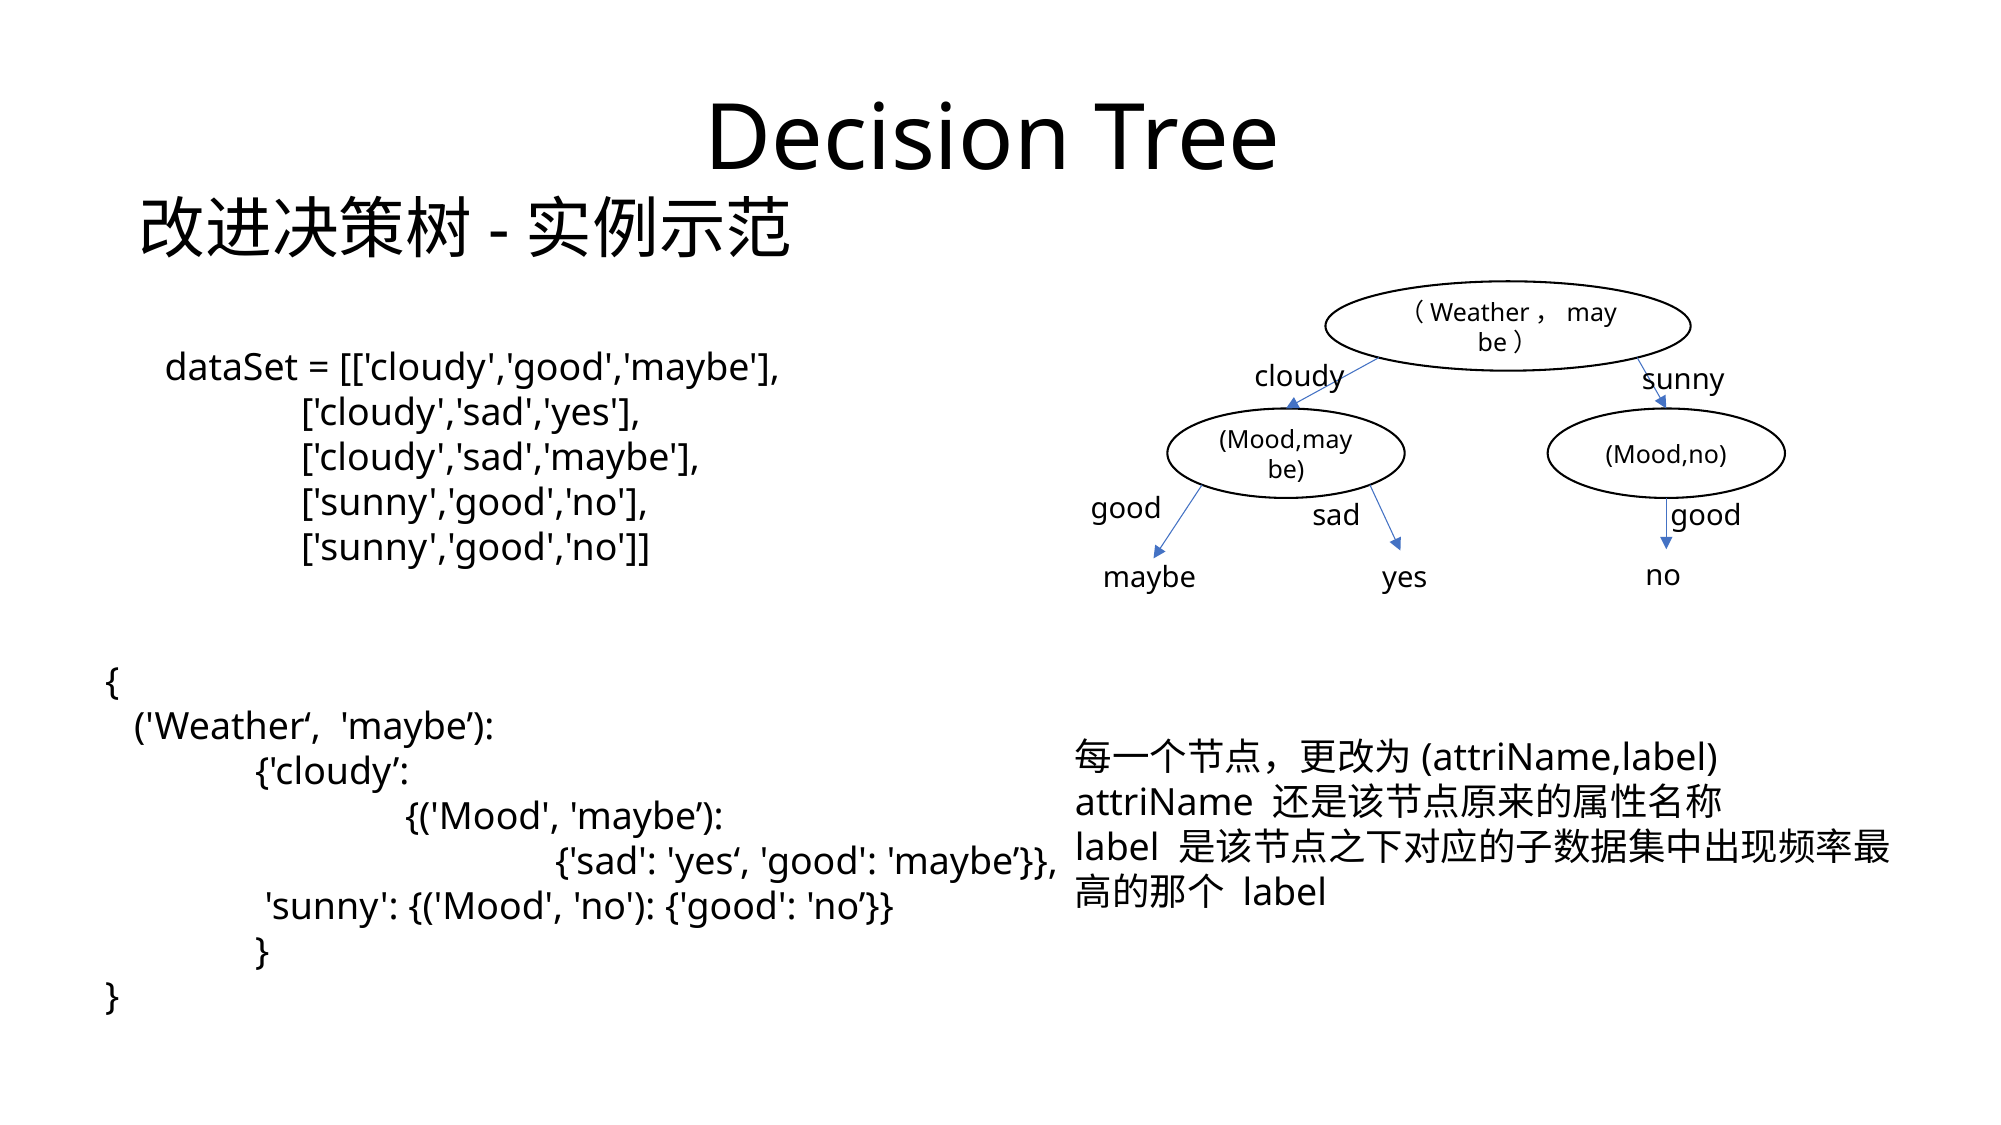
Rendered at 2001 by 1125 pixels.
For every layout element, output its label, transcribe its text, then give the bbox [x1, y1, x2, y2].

title Decision Tree [624, 30, 1385, 249]
text_box 改进决策树-实例示范 [123, 178, 843, 274]
text_box dataSet = [['cloudy','good','maybe'], ['cloudy','sad','yes'], ['cloudy','sad','maybe'], ['sunny','good','no'], ['sunny','good','no']] [140, 335, 935, 576]
text_box { ('Weather‘, 'maybe’): {'cloudy’: {('Mood', 'maybe’): {'sad': 'yes‘, 'good': 'maybe’}}, 'sunny': {('Mood', 'no'): {'good': 'no’}} } } [90, 649, 1091, 1025]
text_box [1060, 281, 1910, 923]
